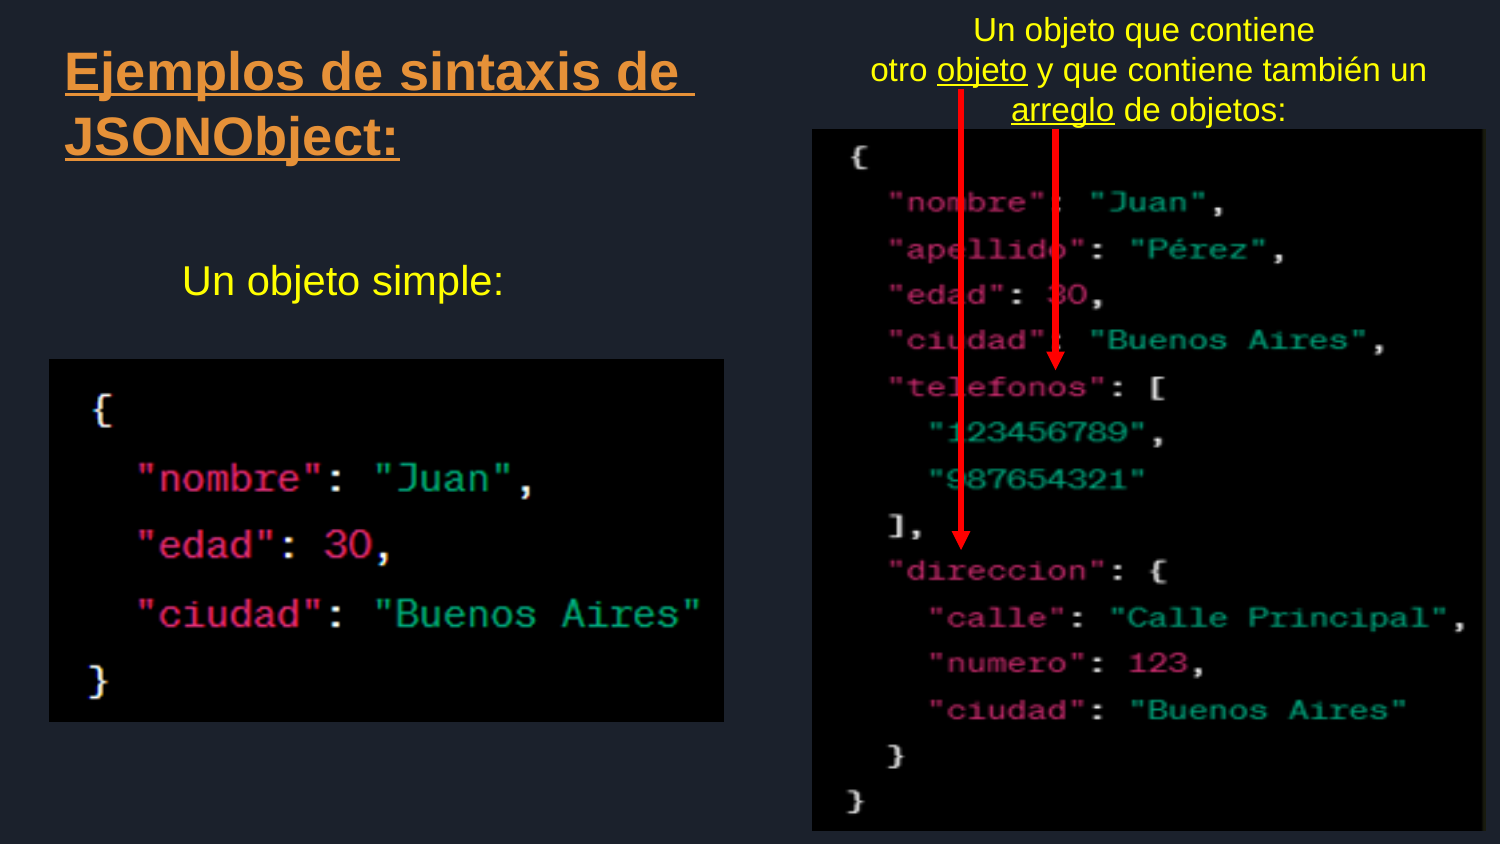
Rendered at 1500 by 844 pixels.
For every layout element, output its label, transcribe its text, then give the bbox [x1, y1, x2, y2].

text_box Un objeto simple: [166, 238, 706, 319]
picture [49, 359, 724, 723]
text_box Un objeto que contiene otro objeto y que contiene también un arreglo de objetos: [812, 0, 1486, 128]
text_box Ejemplos de sintaxis de JSONObject: [49, 21, 724, 182]
picture [811, 128, 1486, 831]
